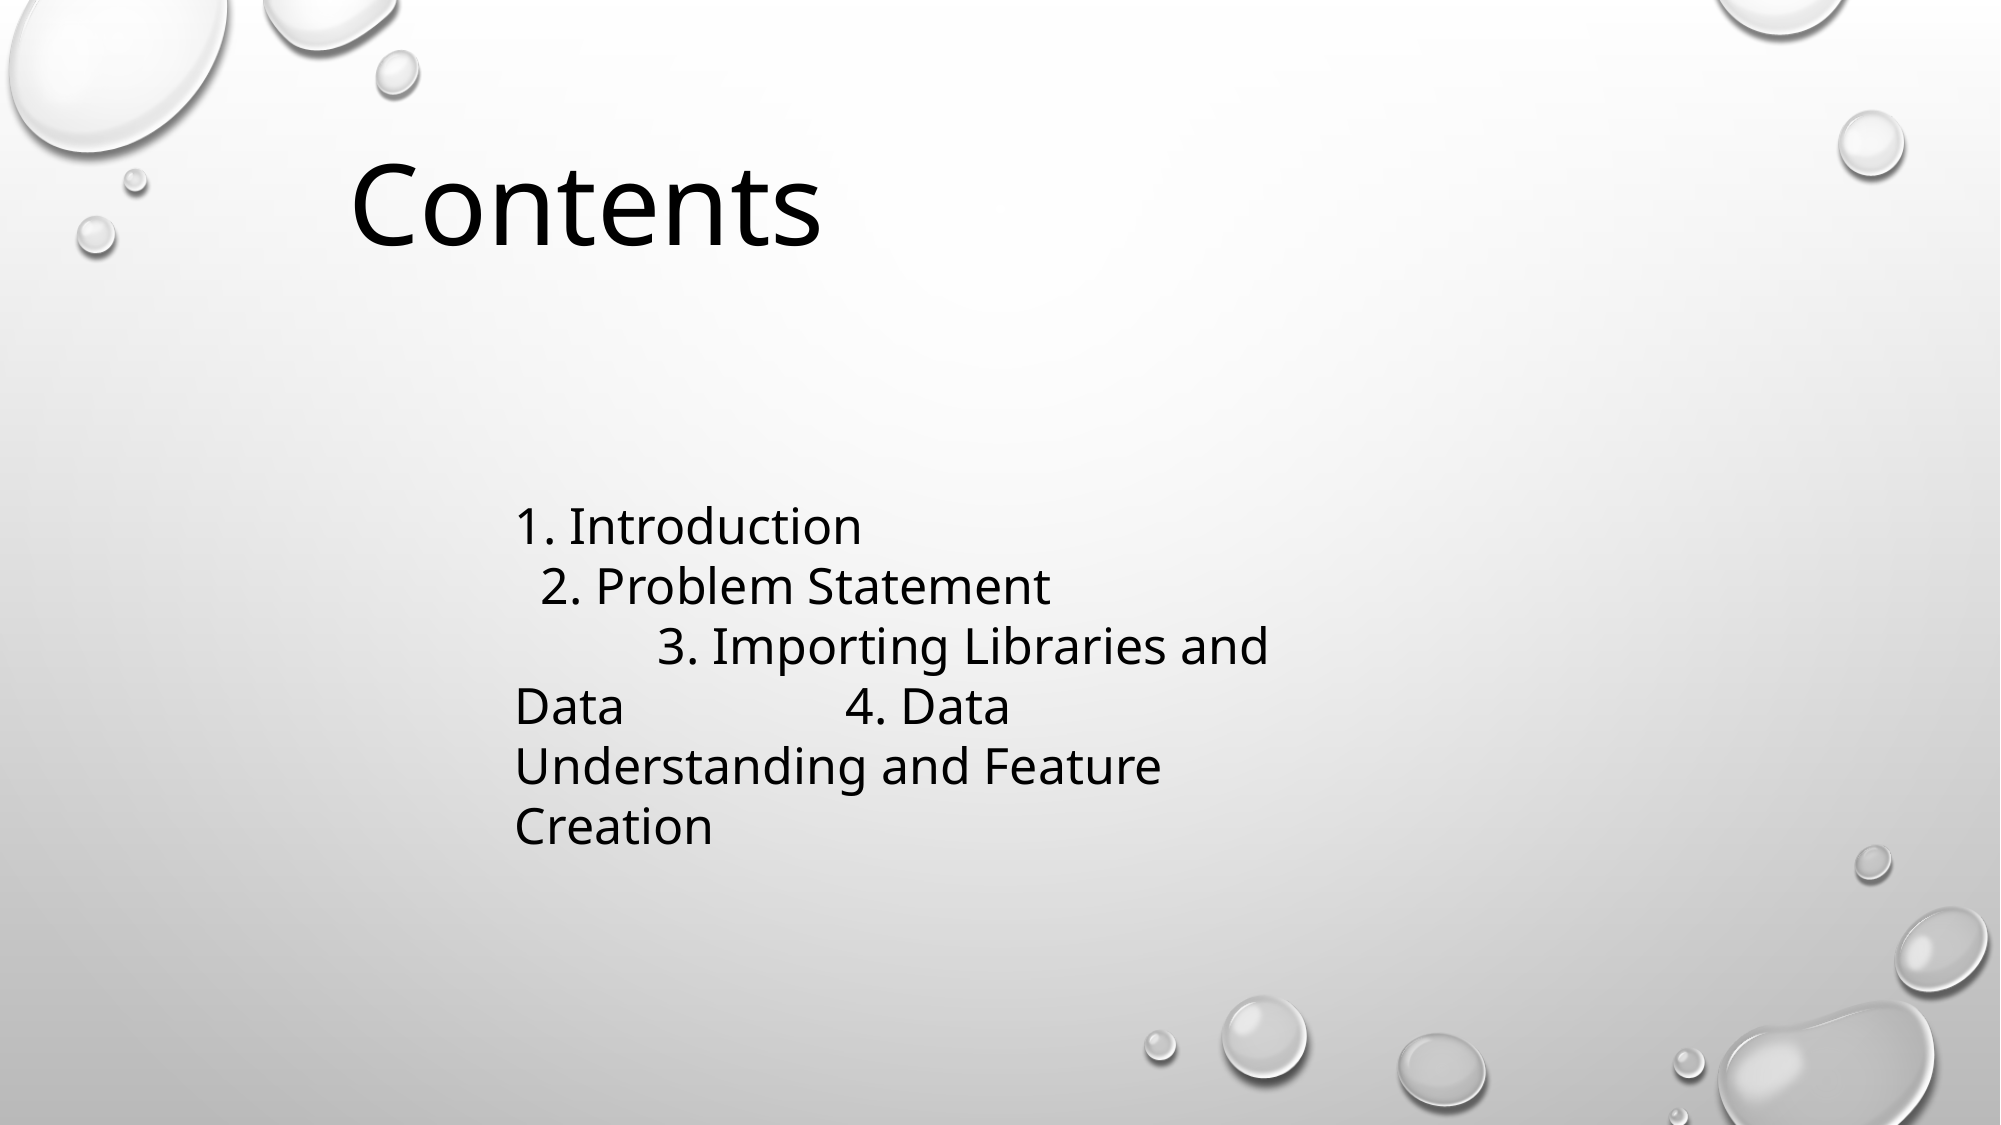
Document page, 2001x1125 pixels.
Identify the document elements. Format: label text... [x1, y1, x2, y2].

text_box 1. Introduction 2. Problem Statement 3. Importing Libraries and Data 4. Data Understanding and Feature Creation [499, 486, 1346, 862]
table_header Contents [333, 118, 1122, 339]
picture [0, 0, 2000, 1125]
